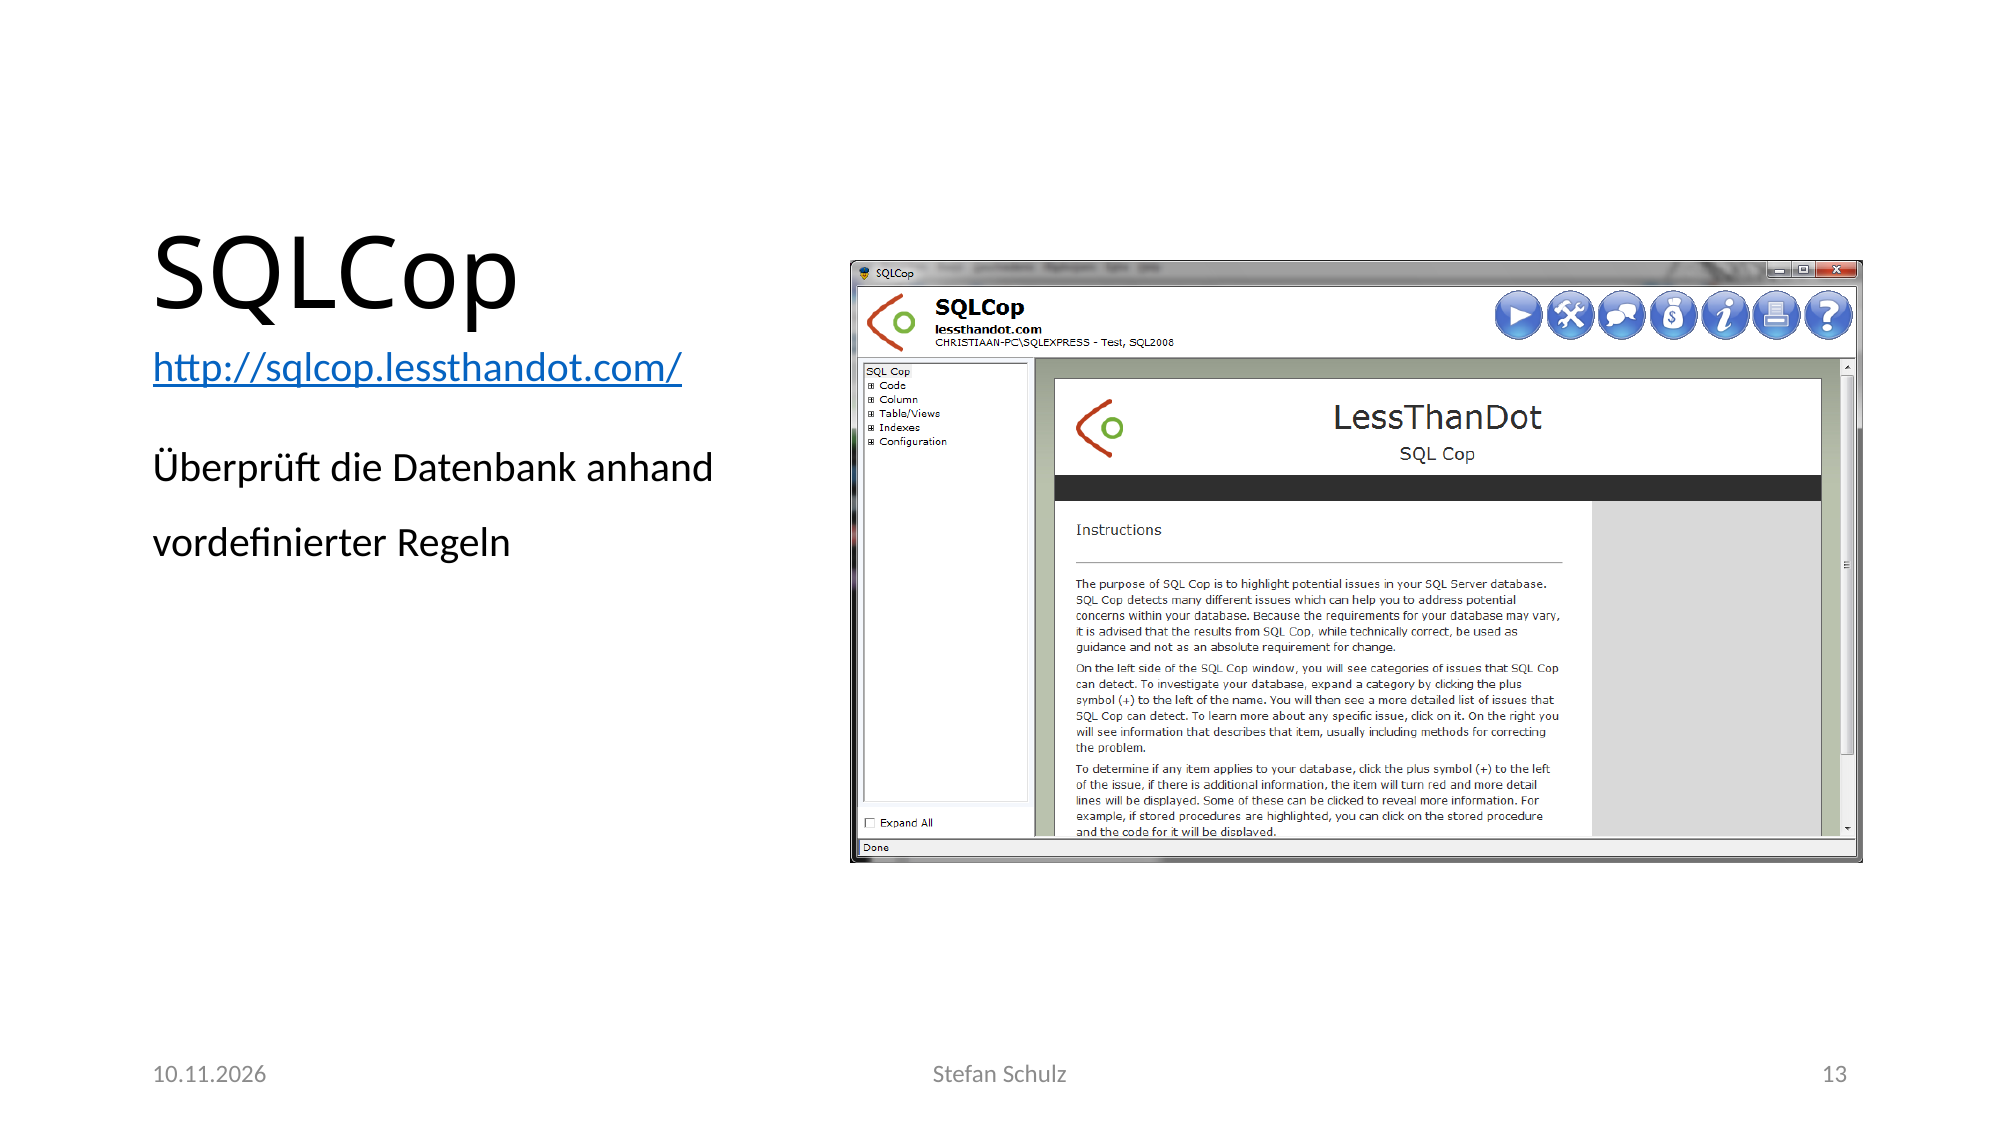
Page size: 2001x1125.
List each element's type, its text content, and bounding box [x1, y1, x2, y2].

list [850, 260, 1863, 863]
title SQLCop [137, 75, 783, 337]
slide_number 13 [1412, 1042, 1863, 1103]
footer Stefan Schulz [662, 1042, 1338, 1103]
list http://sqlcop.lessthandot.com/ Überprüft die Datenbank anhand vordefinierter Regeln [137, 337, 783, 963]
slide_number tt.01.jjjj [137, 1042, 588, 1103]
